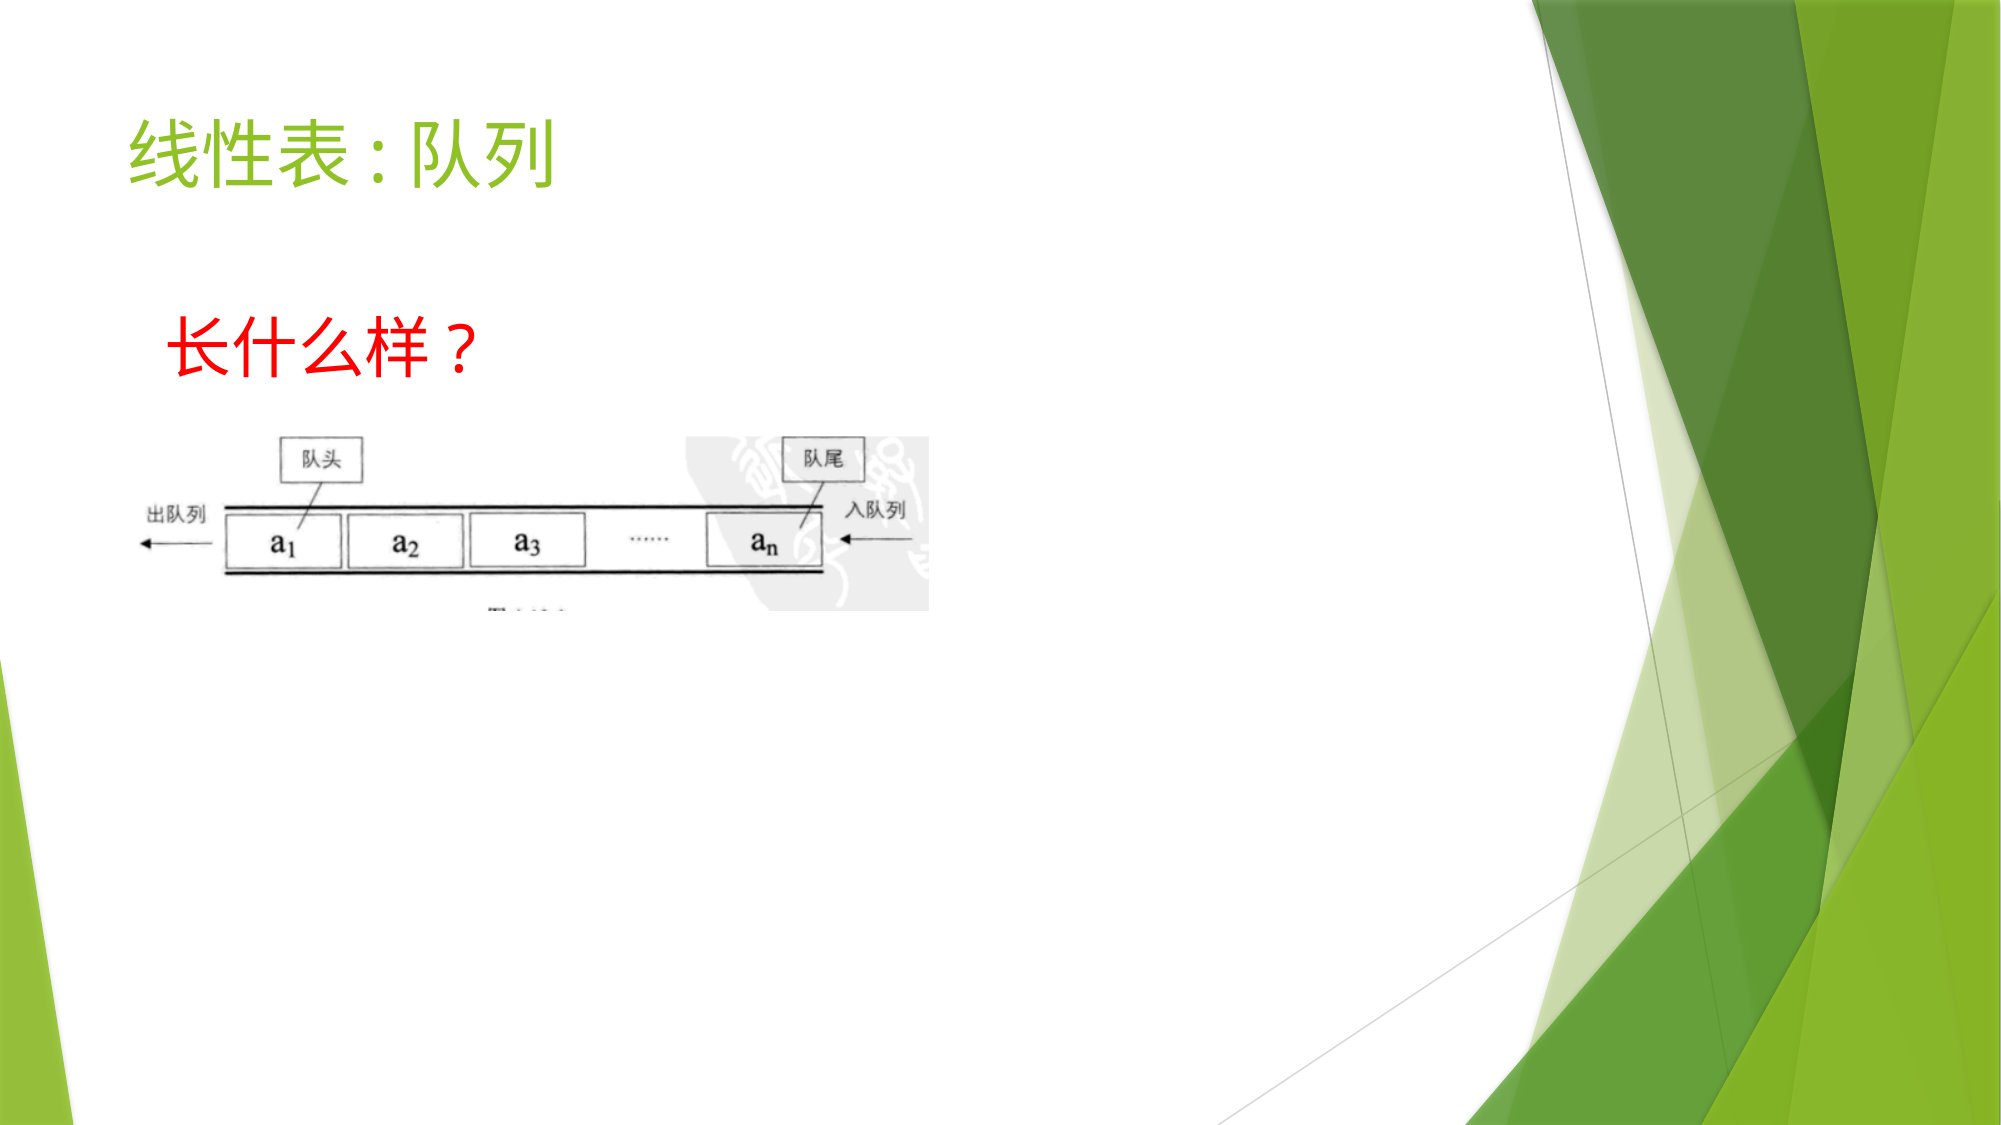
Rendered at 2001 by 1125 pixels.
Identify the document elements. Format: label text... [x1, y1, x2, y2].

picture [123, 428, 930, 612]
text_box 长什么样? [150, 298, 492, 394]
title 线性表:队列 [111, 99, 1522, 317]
